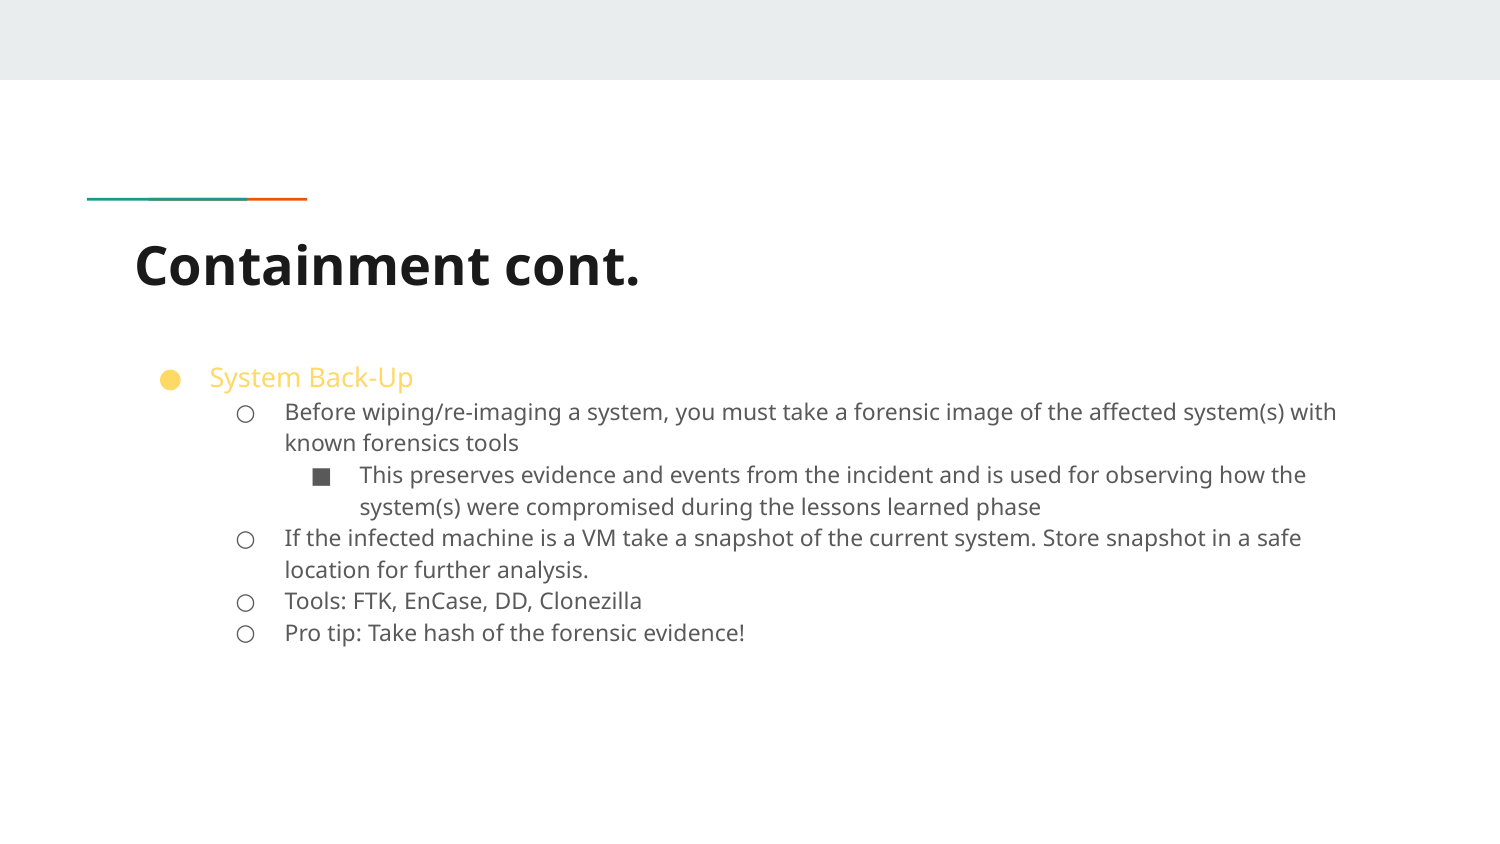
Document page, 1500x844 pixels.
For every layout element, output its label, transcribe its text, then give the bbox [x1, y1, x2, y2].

list System Back-Up Before wiping/re-imaging a system, you must take a forensic image of the affected system(s) with known forensics tools This preserves evidence and events from the incident and is used for observing how the system(s) were compromised during the lessons learned phase If the infected machine is a VM take a snapshot of the current system. Store snapshot in a safe location for further analysis. Tools: FTK, EnCase, DD, Clonezilla Pro tip: Take hash of the forensic evidence! [119, 341, 1381, 712]
title Containment cont. [119, 216, 1381, 305]
